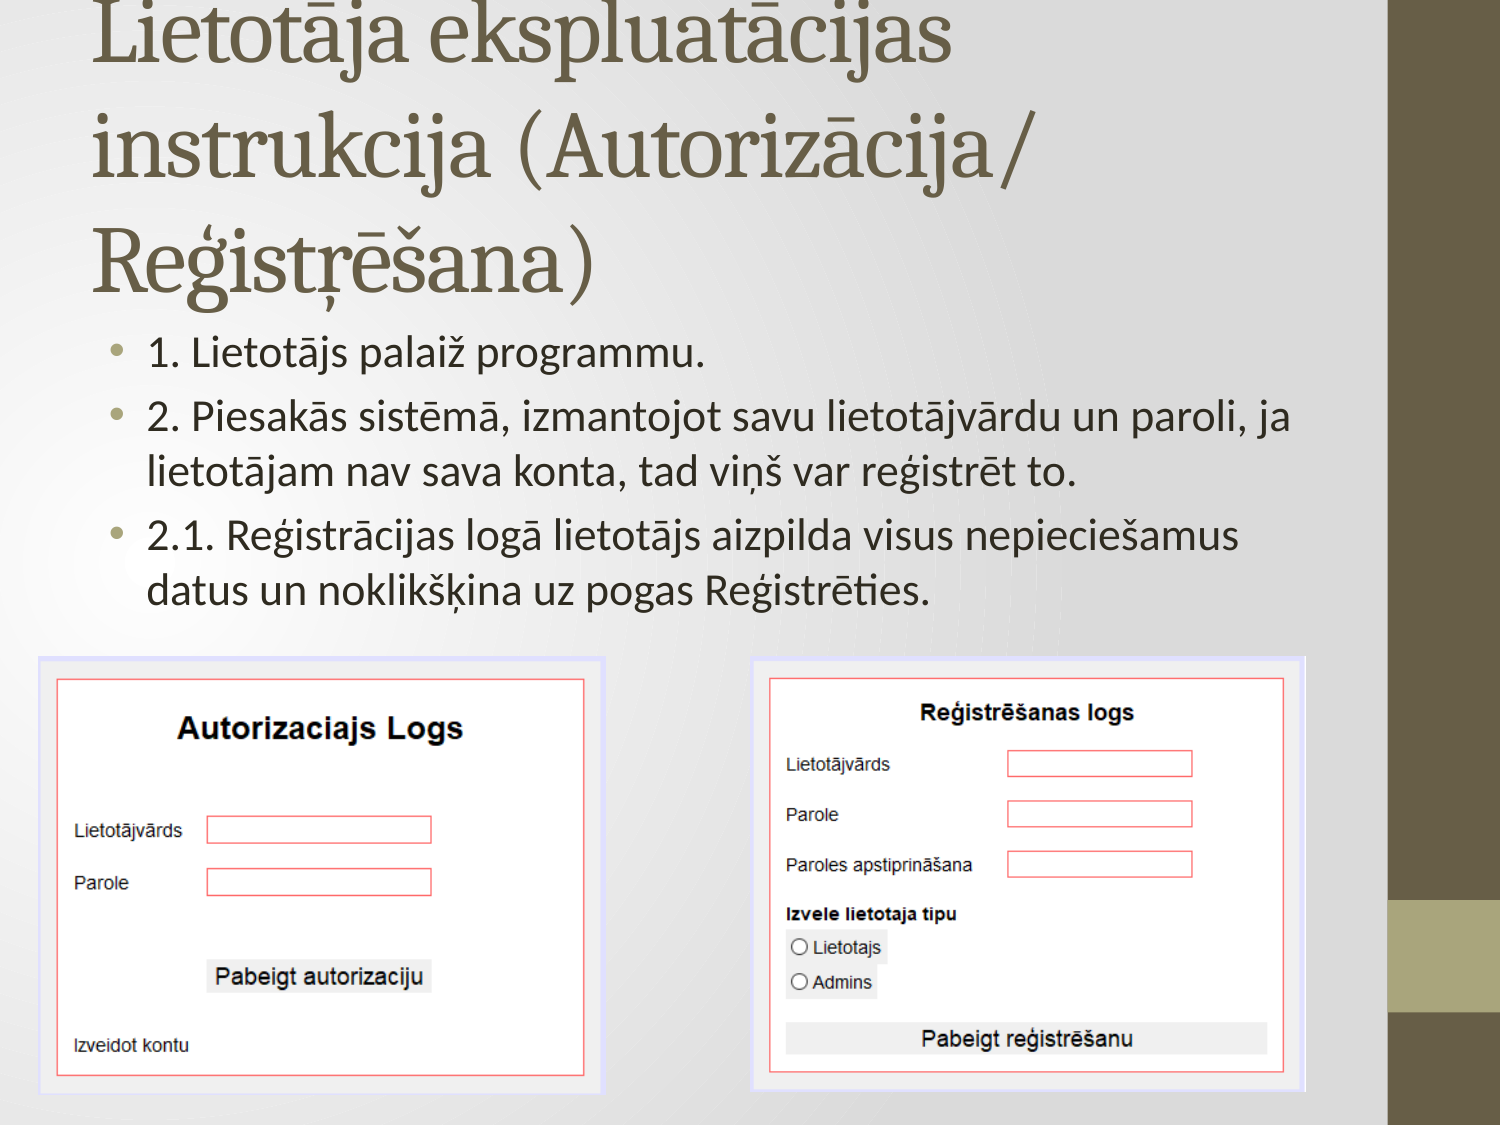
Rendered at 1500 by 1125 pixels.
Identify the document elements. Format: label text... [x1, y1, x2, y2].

list 1. Lietotājs palaiž programmu. 2. Piesakās sistēmā, izmantojot savu lietotājvārdu un paroli, ja lietotājam nav sava konta, tad viņš var reģistrēt to. 2.1. Reģistrācijas logā lietotājs aizpilda visus nepieciešamus datus un noklikšķina uz pogas Reģistrēties. [75, 314, 1325, 657]
picture [38, 656, 607, 1095]
picture [749, 656, 1306, 1092]
title Lietotāja ekspluatācijas instrukcija (Autorizācija/ Reģistŗēšana) [75, 45, 1325, 233]
